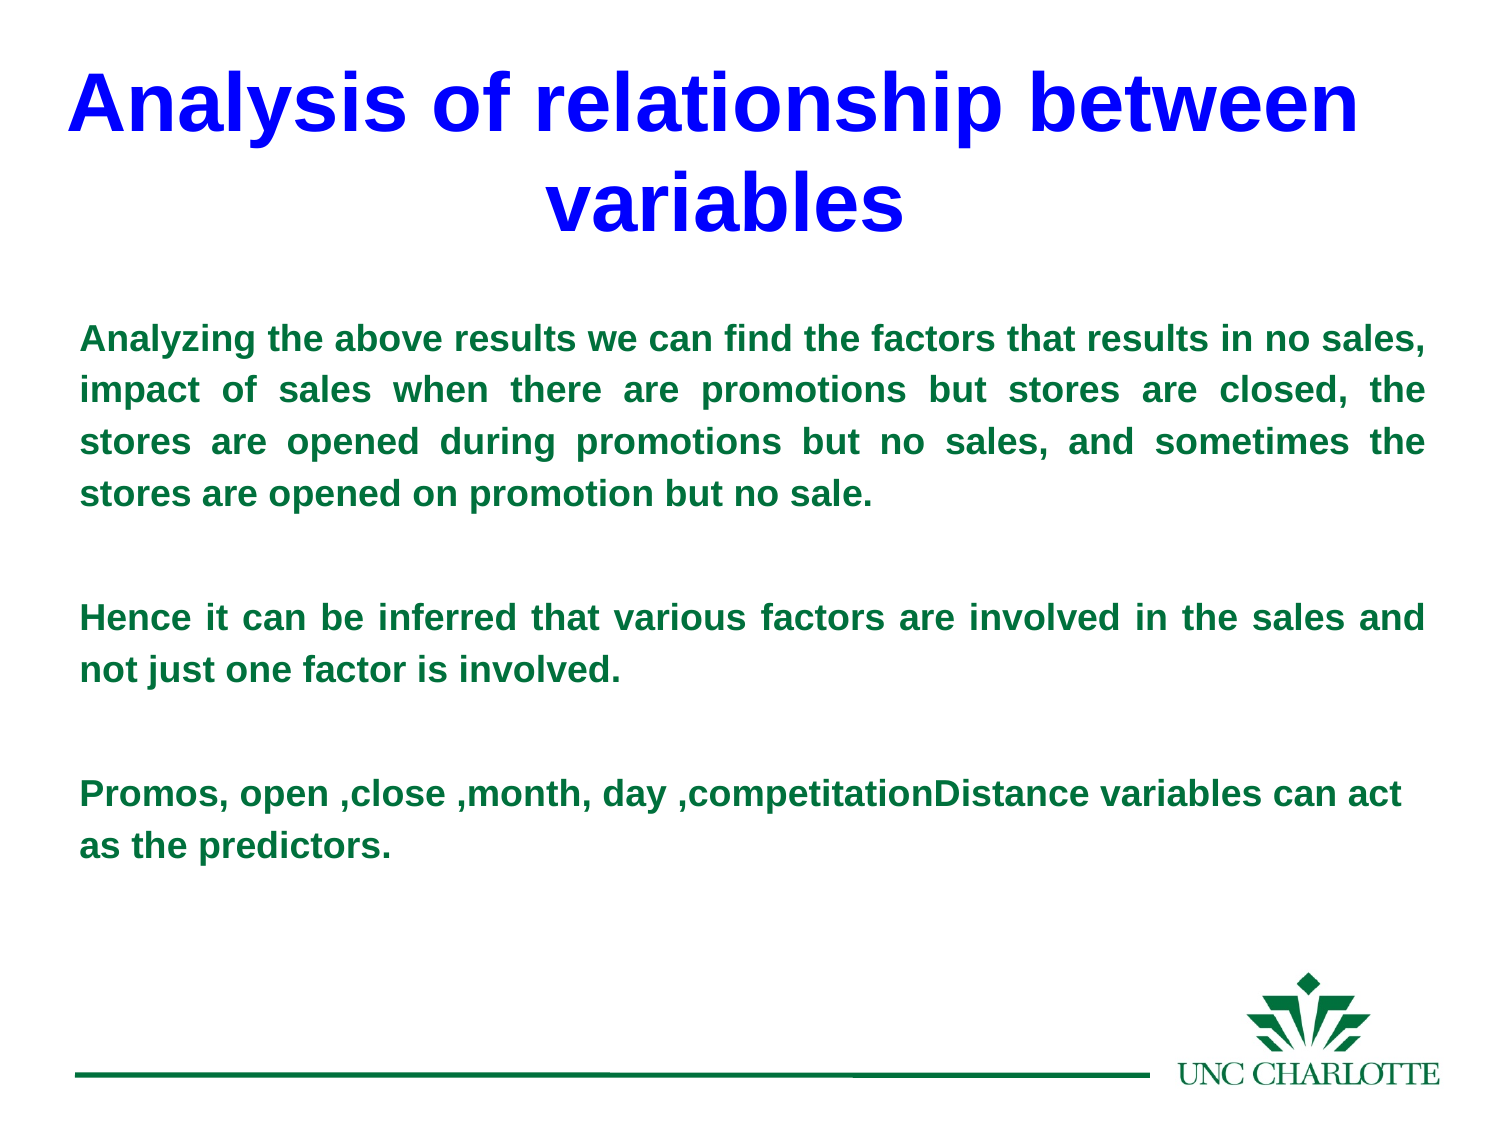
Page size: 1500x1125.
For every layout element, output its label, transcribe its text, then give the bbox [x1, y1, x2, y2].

picture [1175, 969, 1444, 1089]
title Analysis of relationship between variables [0, 54, 1476, 242]
text_box Analyzing the above results we can find the factors that results in no sales, impact of sales when there are promotions but stores are closed, the stores are opened during promotions but no sales, and sometimes the stores are opened on promotion but no sale. Hence it can be inferred that various factors are involved in the sales and not just one factor is involved. Promos, open ,close ,month, day ,competitationDistance variables can act as the predictors. [64, 292, 1442, 1016]
